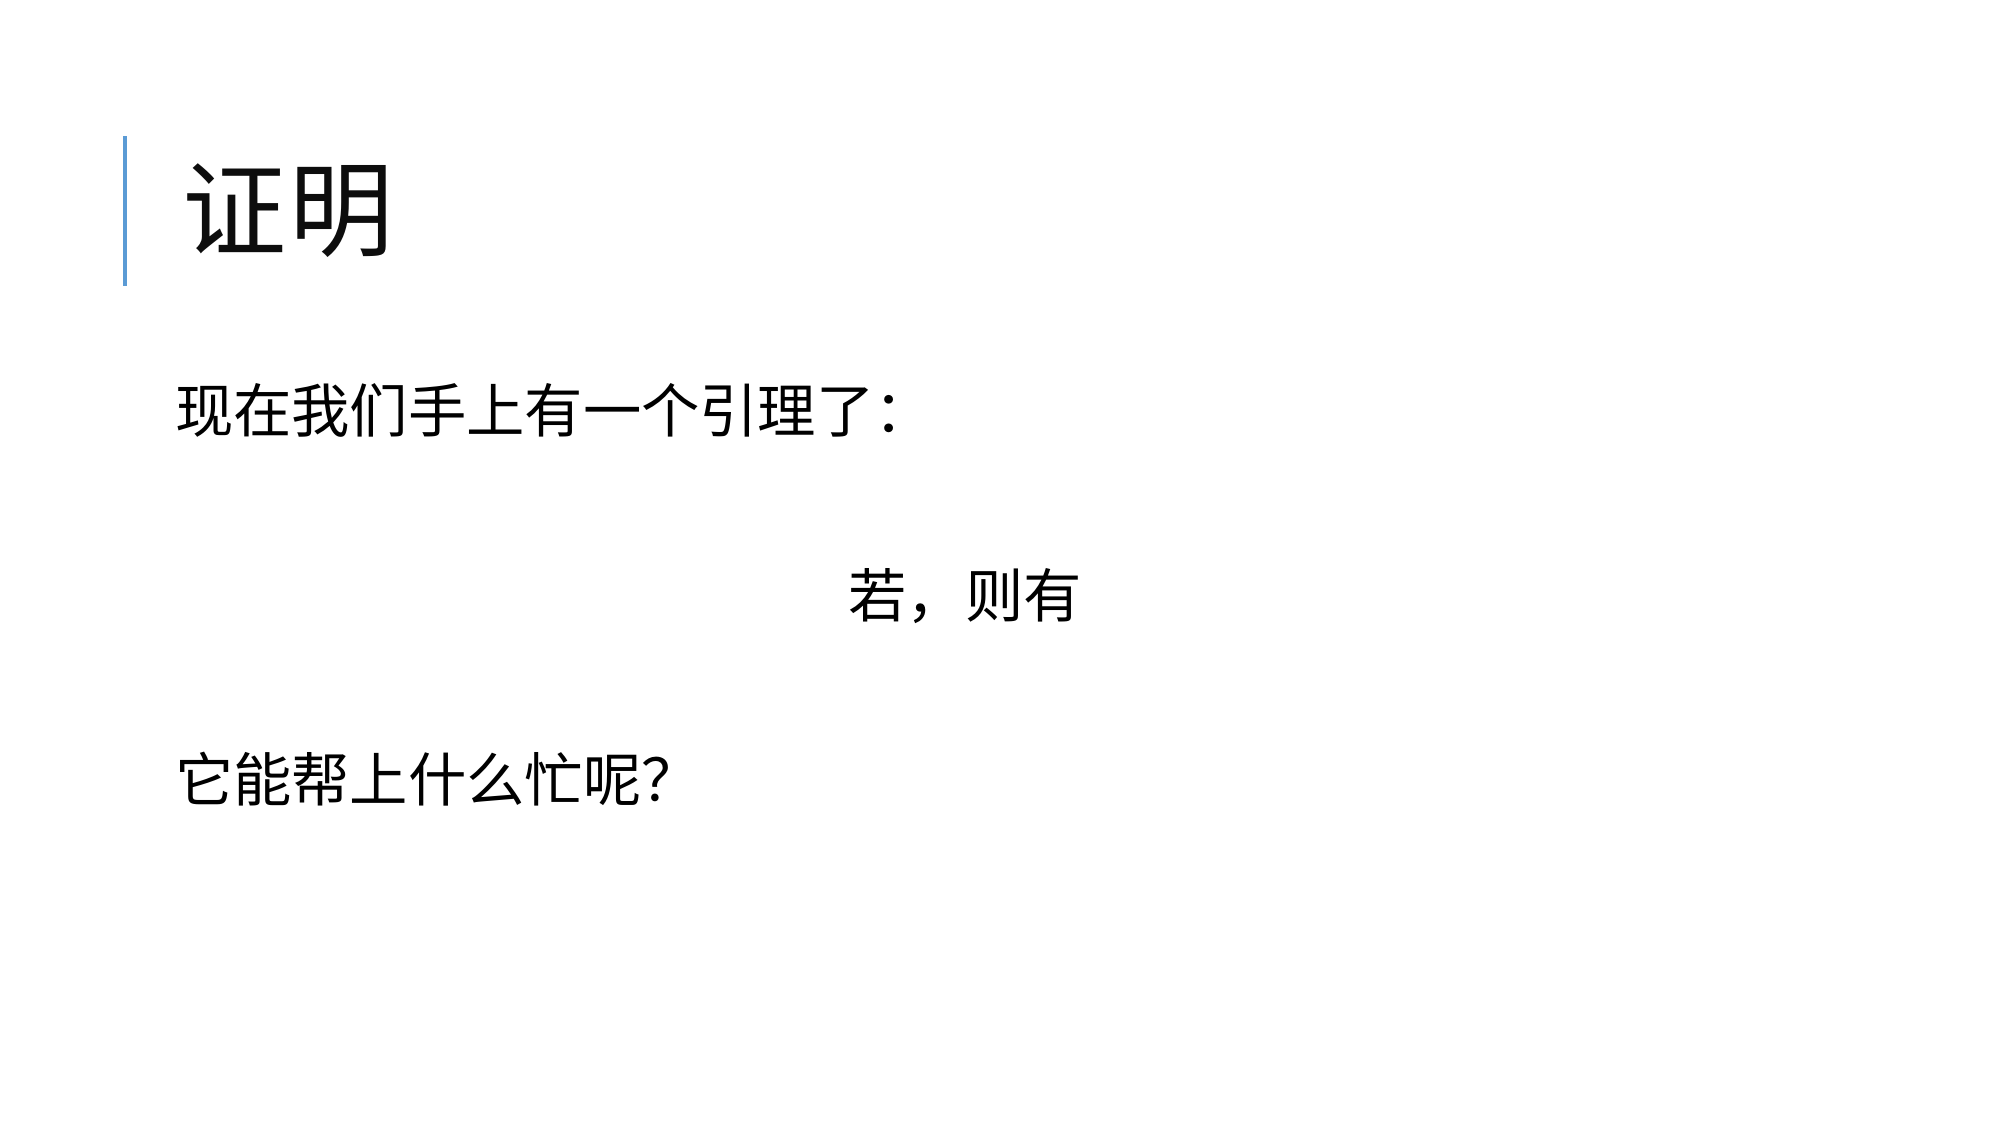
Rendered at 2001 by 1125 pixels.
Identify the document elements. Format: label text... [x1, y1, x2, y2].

title 证明 [168, 96, 1763, 342]
